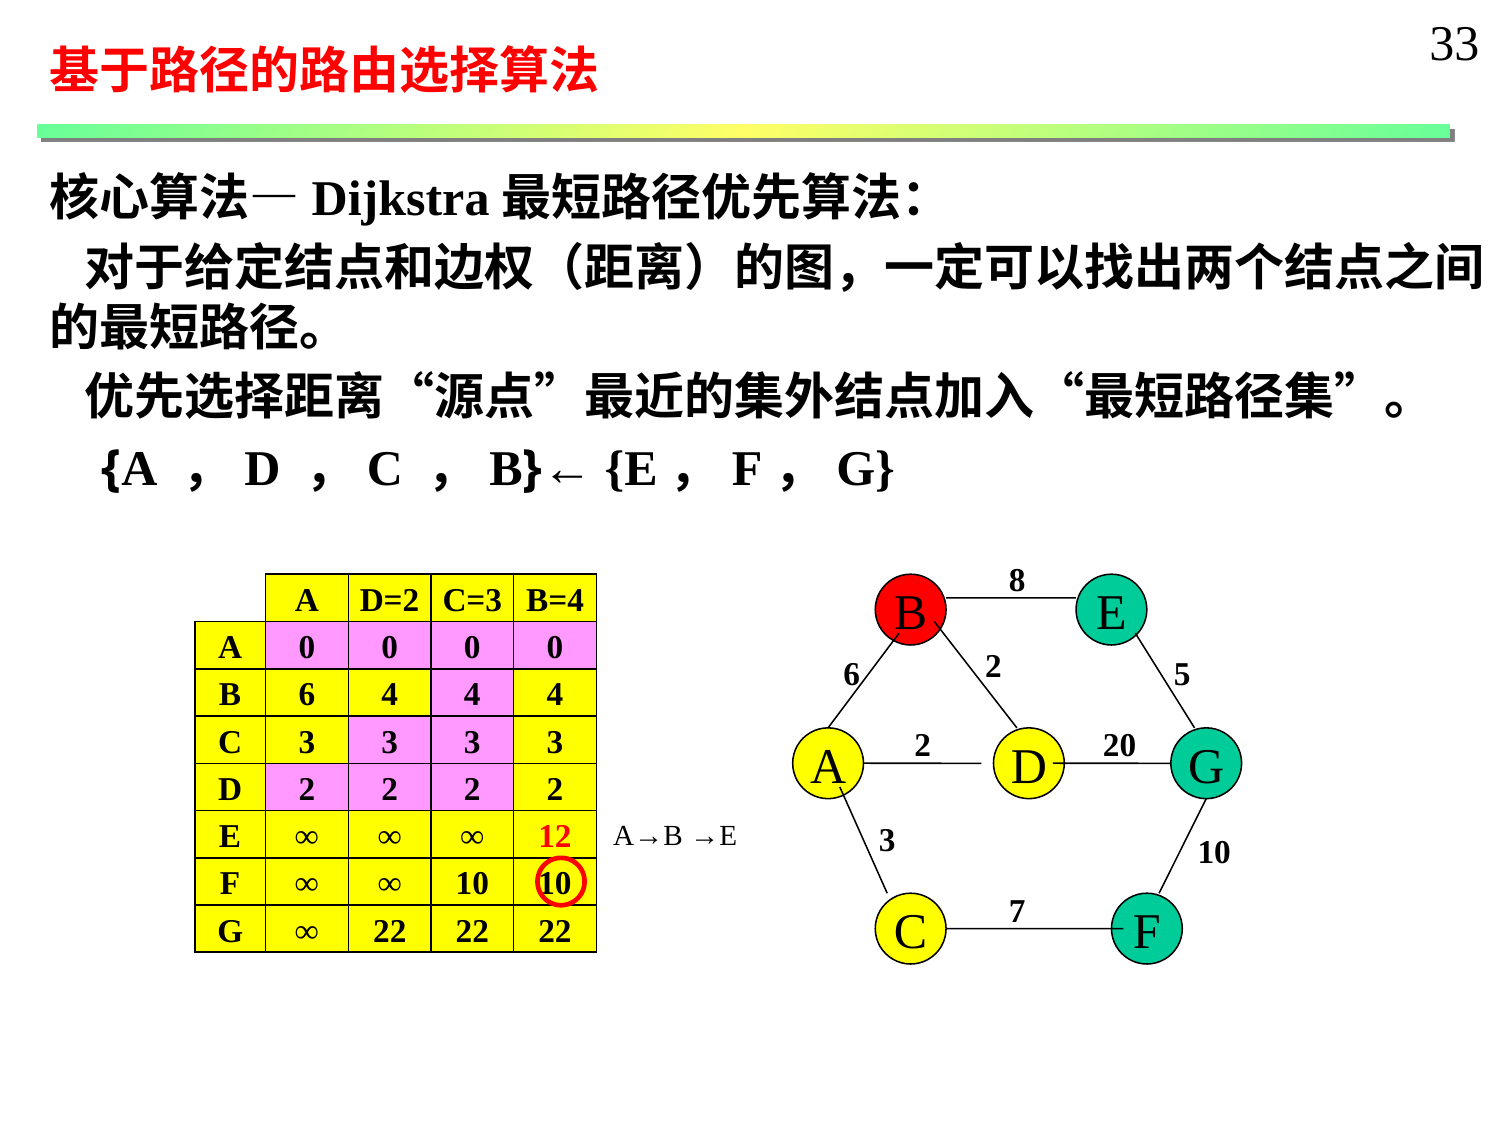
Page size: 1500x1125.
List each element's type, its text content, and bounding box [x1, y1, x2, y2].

text_box ∞ [348, 857, 430, 905]
text_box 基于路径的路由选择算法 [34, 30, 632, 106]
text_box A→B →E [598, 808, 753, 859]
text_box 22 [513, 905, 597, 953]
text_box 4 [348, 668, 430, 716]
text_box 4 [430, 668, 513, 716]
text_box 3 [513, 716, 597, 763]
text_box ∞ [430, 810, 513, 857]
text_box 2 [348, 763, 430, 810]
text_box 4 [513, 668, 597, 716]
text_box 0 [265, 622, 348, 668]
text_box D [194, 763, 265, 810]
text_box C [194, 716, 265, 763]
text_box 0 [348, 622, 430, 668]
text_box 3 [430, 716, 513, 763]
text_box ∞ [348, 810, 430, 857]
text_box 12 [513, 810, 597, 857]
text_box 3 [348, 716, 430, 763]
text_box 22 [348, 905, 430, 953]
text_box [537, 857, 585, 906]
text_box 0 [430, 622, 513, 668]
text_box ∞ [265, 905, 348, 953]
text_box 0 [513, 622, 597, 668]
text_box ∞ [265, 810, 348, 857]
text_box C=3 [430, 574, 513, 622]
text_box [37, 124, 1450, 138]
text_box 3 [265, 716, 348, 763]
text_box 核心算法—Dijkstra最短路径优先算法： 对于给定结点和边权（距离）的图，一定可以找出两个结点之间的最短路径。 优先选择距离“源点”最近的集外结点加入“最短路径集”。 {A ，D ，C ，B}← {E，F，G} [34, 157, 1500, 503]
text_box B=4 [513, 574, 597, 622]
text_box 2 [430, 763, 513, 810]
text_box E [194, 810, 265, 857]
text_box 6 [265, 668, 348, 716]
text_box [792, 550, 1247, 965]
text_box 10 [513, 857, 558, 905]
text_box 10 [564, 857, 597, 905]
text_box ∞ [265, 857, 348, 905]
text_box 10 [430, 857, 513, 905]
text_box 22 [430, 905, 513, 953]
text_box 2 [513, 763, 597, 810]
text_box 2 [265, 763, 348, 810]
text_box G [194, 905, 265, 953]
text_box A [265, 574, 348, 622]
text_box D=2 [348, 574, 430, 622]
text_box B [194, 668, 265, 716]
text_box F [194, 857, 265, 905]
text_box A [194, 621, 265, 668]
text_box 33 [1414, 3, 1495, 78]
